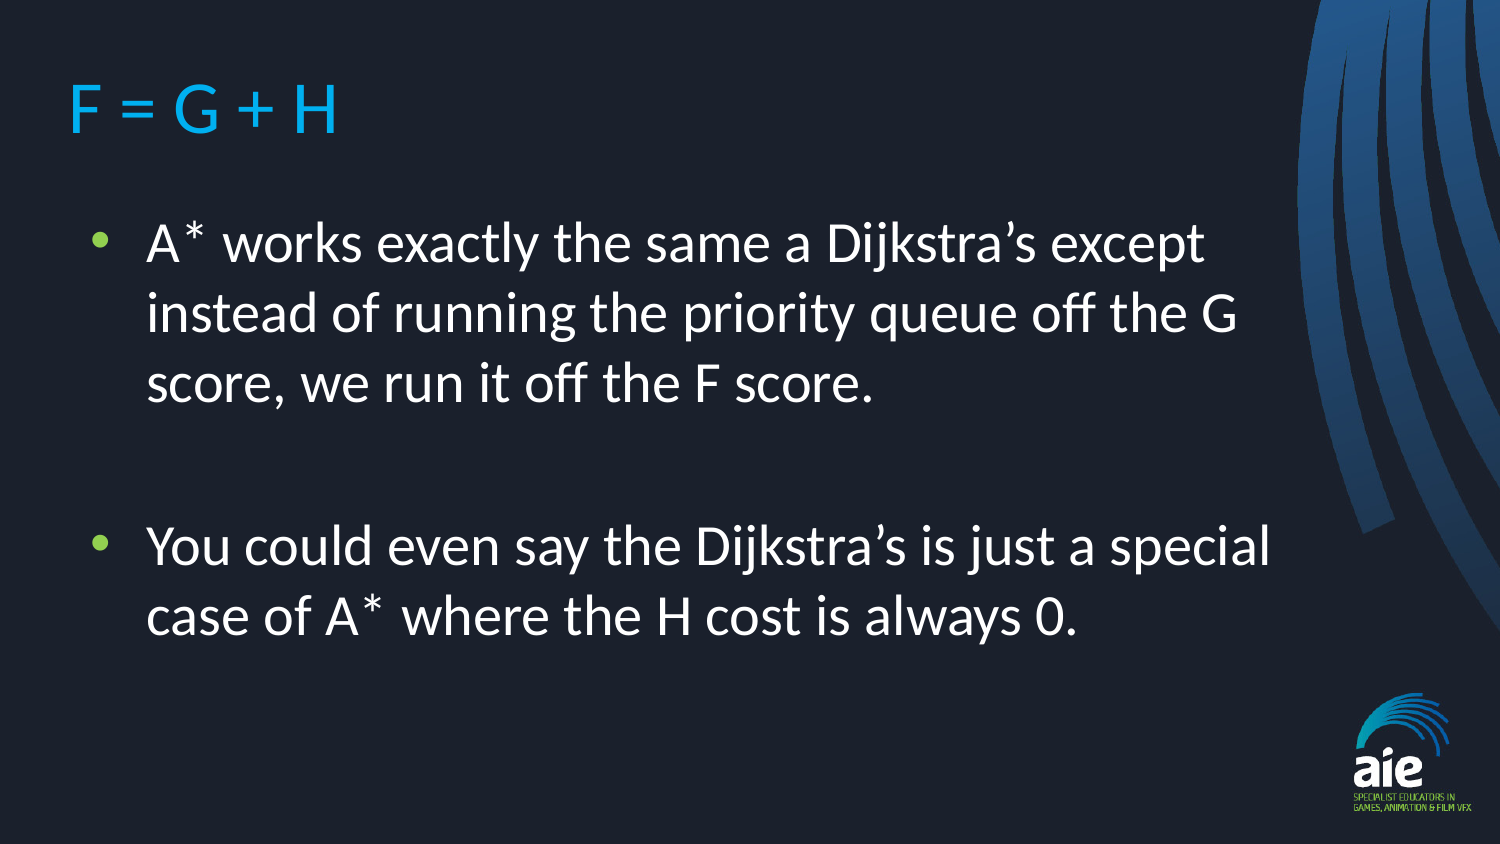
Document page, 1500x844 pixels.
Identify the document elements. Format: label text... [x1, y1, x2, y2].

list A* works exactly the same a Dijkstra’s except instead of running the priority queue off the G score, we run it off the F score. You could even say the Dijkstra’s is just a special case of A* where the H cost is always 0. [75, 196, 1353, 754]
picture [0, 0, 1500, 844]
title F = G + H [53, 33, 1425, 175]
